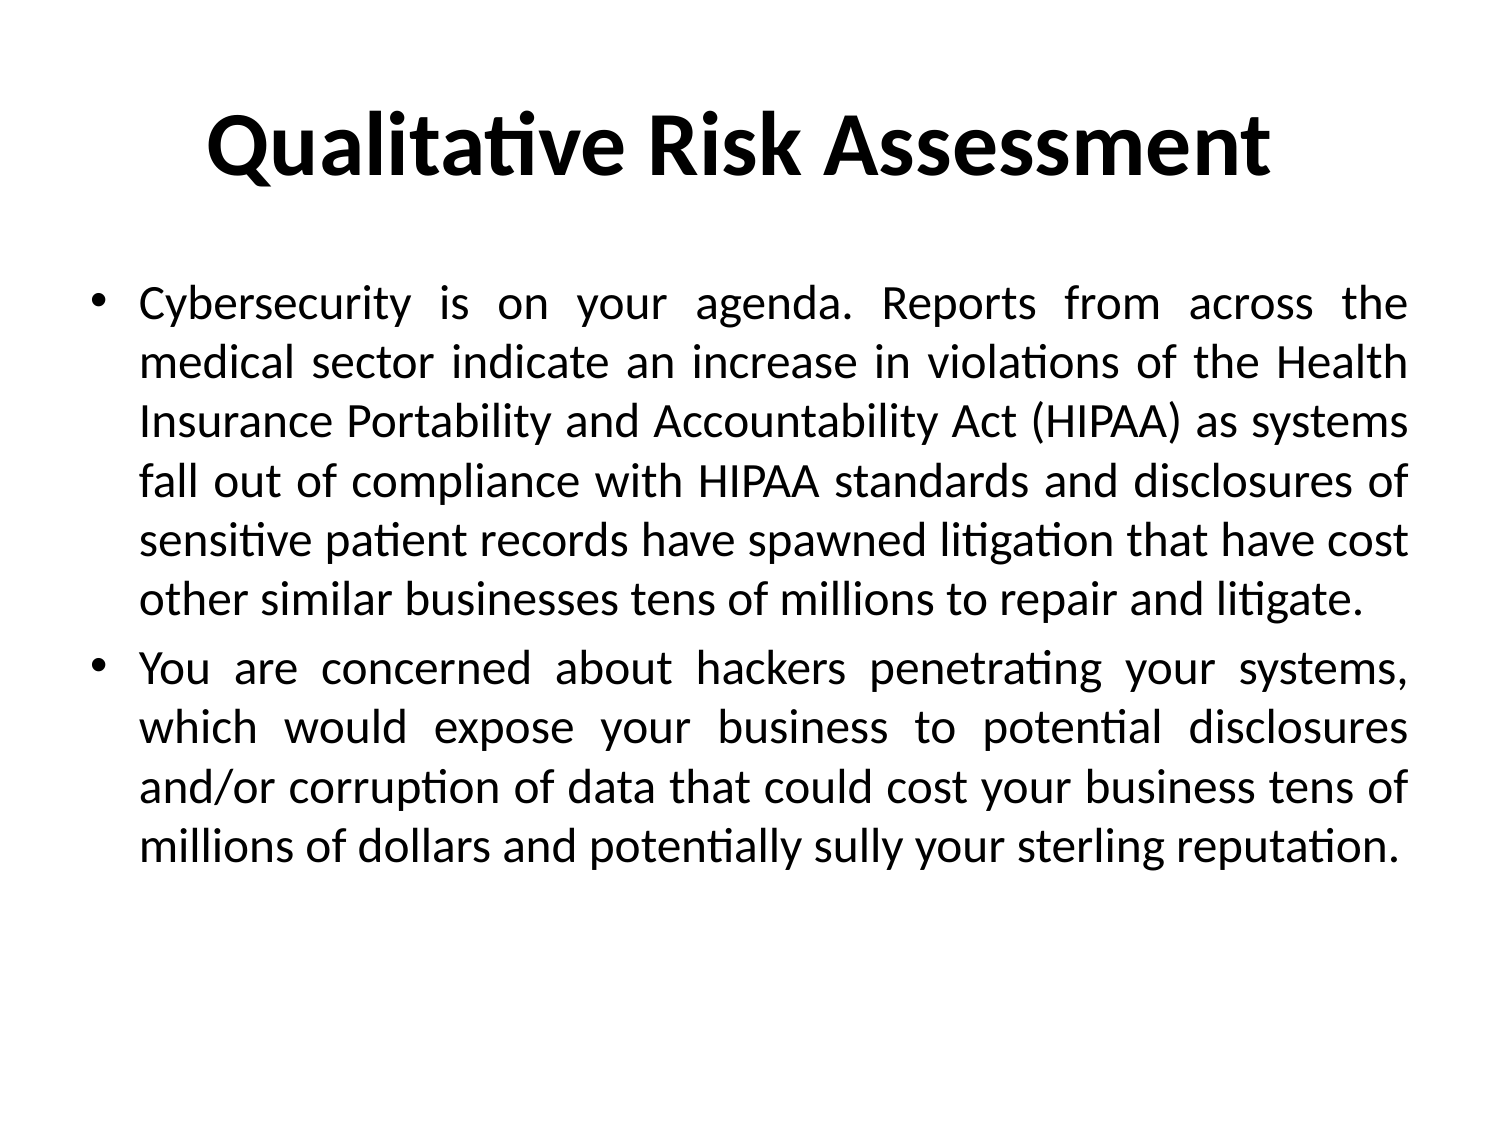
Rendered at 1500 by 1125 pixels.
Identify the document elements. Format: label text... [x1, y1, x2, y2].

title Qualitative Risk Assessment [75, 45, 1425, 233]
list Cybersecurity is on your agenda. Reports from across the medical sector indicate an increase in violations of the Health Insurance Portability and Accountability Act (HIPAA) as systems fall out of compliance with HIPAA standards and disclosures of sensitive patient records have spawned litigation that have cost other similar businesses tens of millions to repair and litigate. You are concerned about hackers penetrating your systems, which would expose your business to potential disclosures and/or corruption of data that could cost your business tens of millions of dollars and potentially sully your sterling reputation. [75, 262, 1425, 1005]
